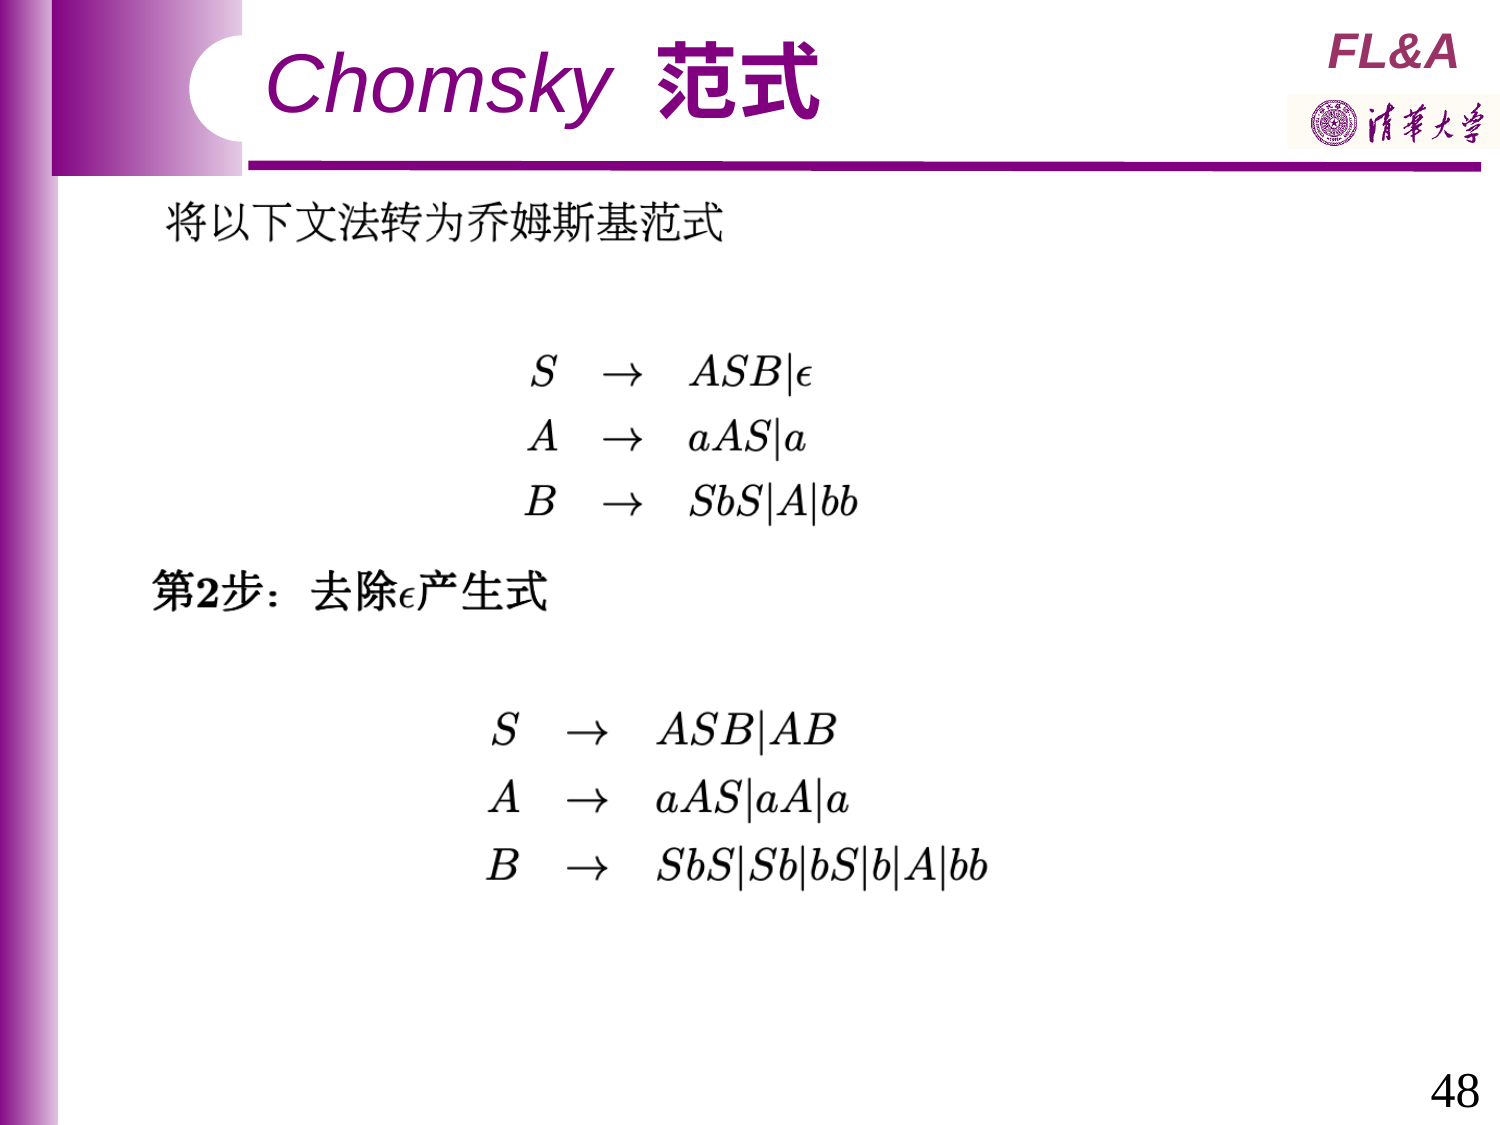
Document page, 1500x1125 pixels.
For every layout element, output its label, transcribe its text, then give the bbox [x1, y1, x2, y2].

text_box 48 [1399, 1050, 1500, 1125]
picture [143, 567, 561, 618]
picture [466, 703, 1004, 894]
text_box Chomsky 范式 [249, 37, 850, 138]
picture [1287, 94, 1500, 149]
picture [143, 184, 957, 533]
